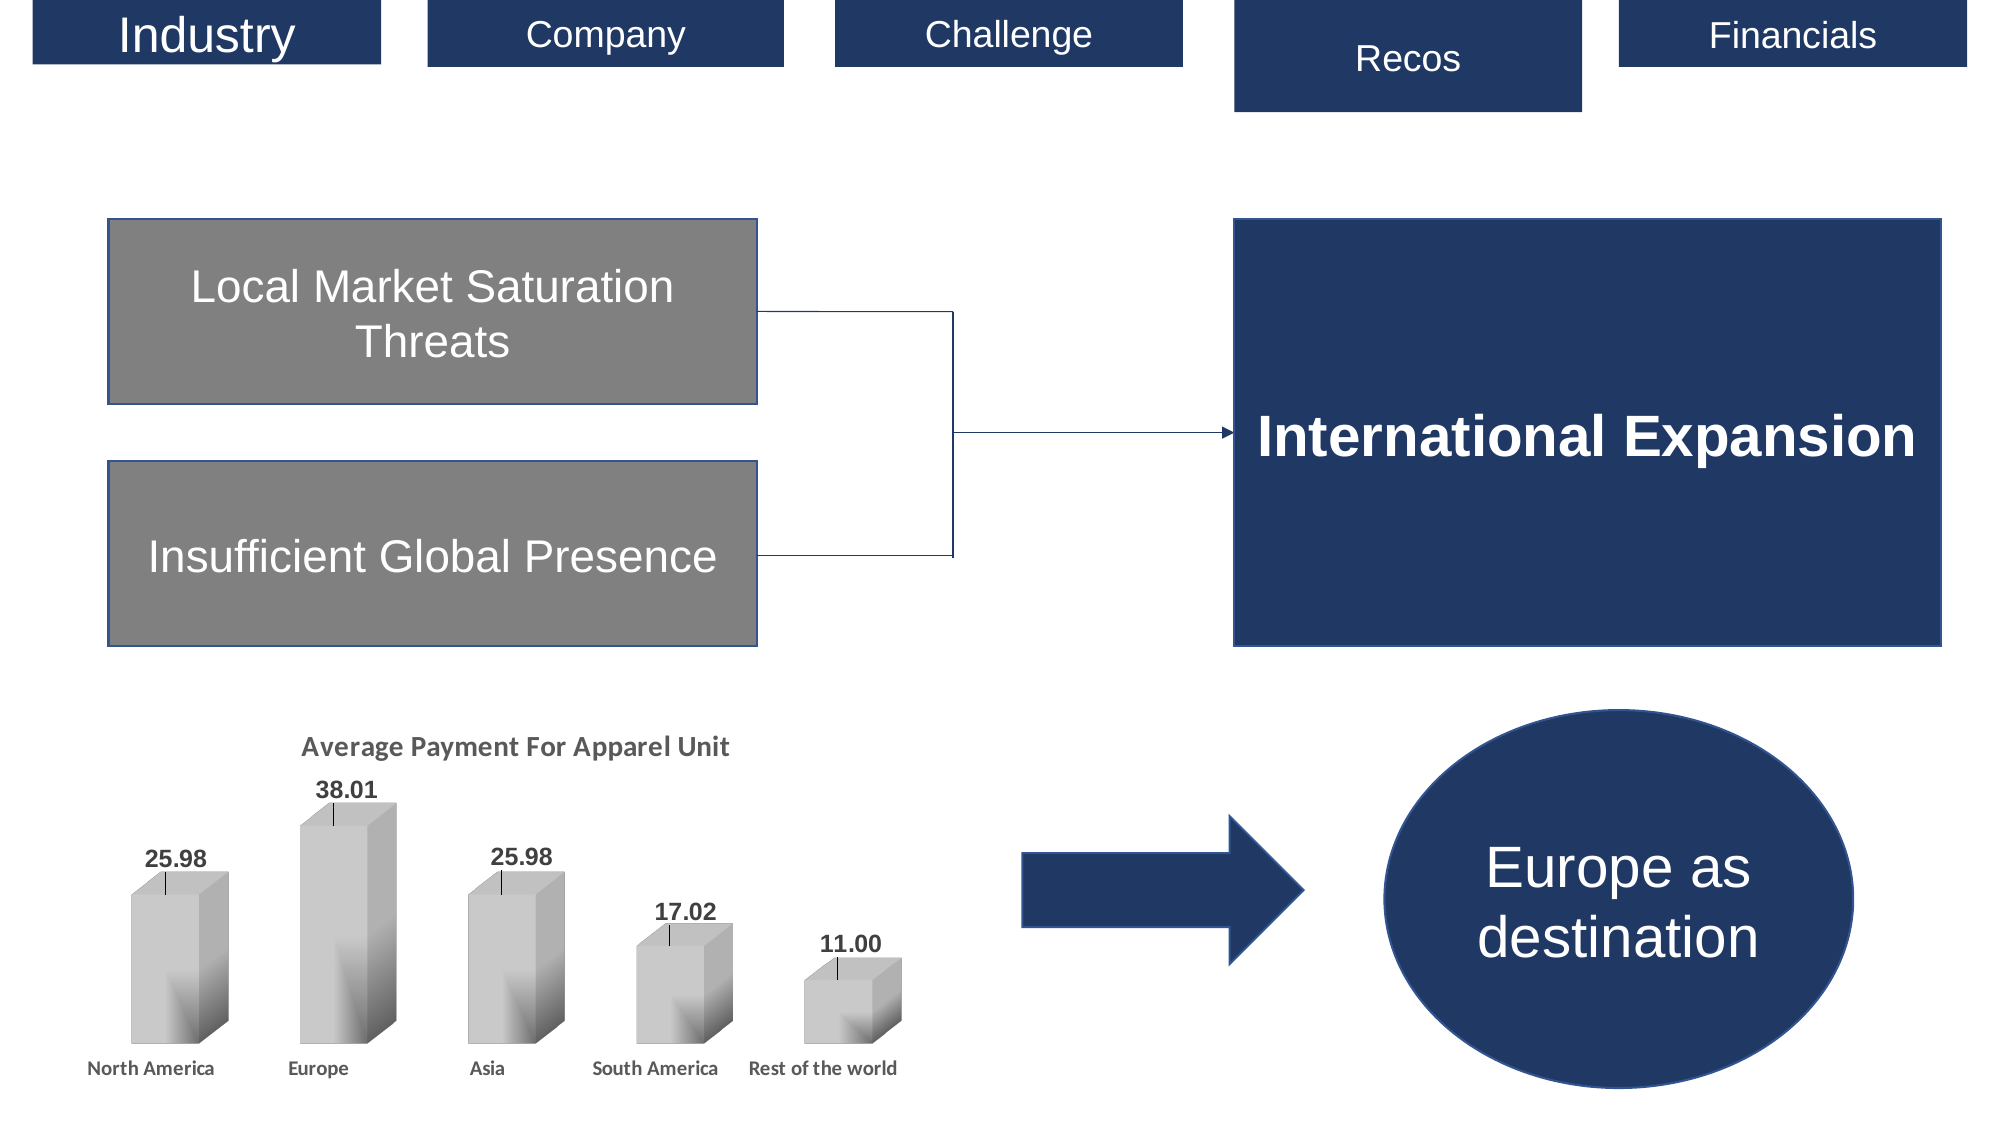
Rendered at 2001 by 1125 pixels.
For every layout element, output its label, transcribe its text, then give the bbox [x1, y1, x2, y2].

text_box Company [427, 0, 785, 68]
text_box International Expansion [1233, 218, 1942, 647]
text_box Industry [32, 0, 382, 66]
chart [32, 709, 1000, 1089]
text_box Financials [1618, 0, 1968, 68]
text_box Challenge [834, 0, 1184, 68]
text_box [108, 219, 757, 647]
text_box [1022, 710, 1854, 1089]
text_box Recos [1233, 0, 1583, 113]
